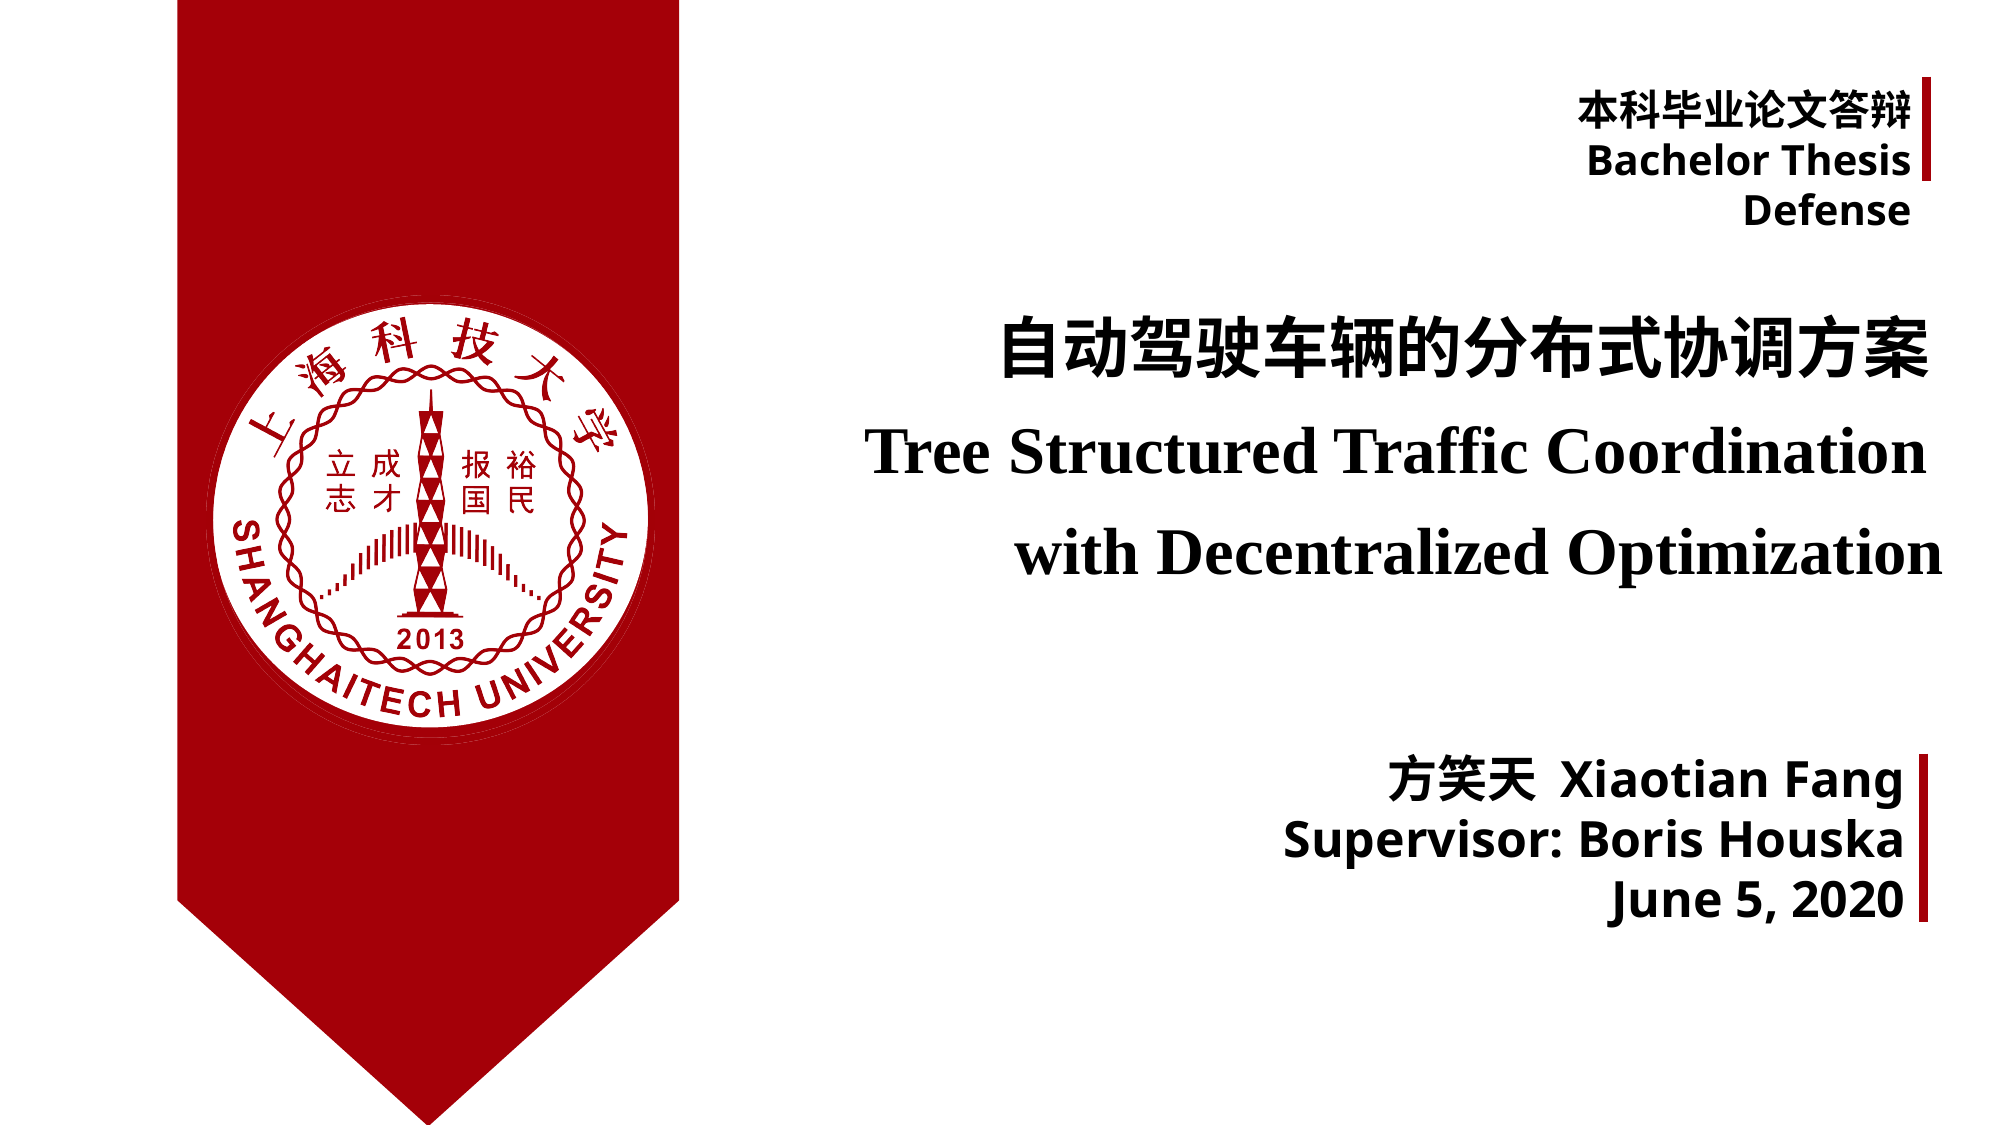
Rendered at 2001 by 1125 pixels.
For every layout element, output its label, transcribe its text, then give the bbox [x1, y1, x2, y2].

picture [206, 295, 655, 745]
text_box 本科毕业论文答辩 Bachelor Thesis Defense [1396, 76, 1927, 242]
text_box 自动驾驶车辆的分布式协调方案 Tree Structured Traffic Coordination with Decentralized Optimization [689, 248, 1946, 646]
text_box 方笑天 Xiaotian Fang Supervisor: Boris Houska June 5, 2020 [1251, 739, 1921, 935]
text_box [177, 0, 680, 1125]
